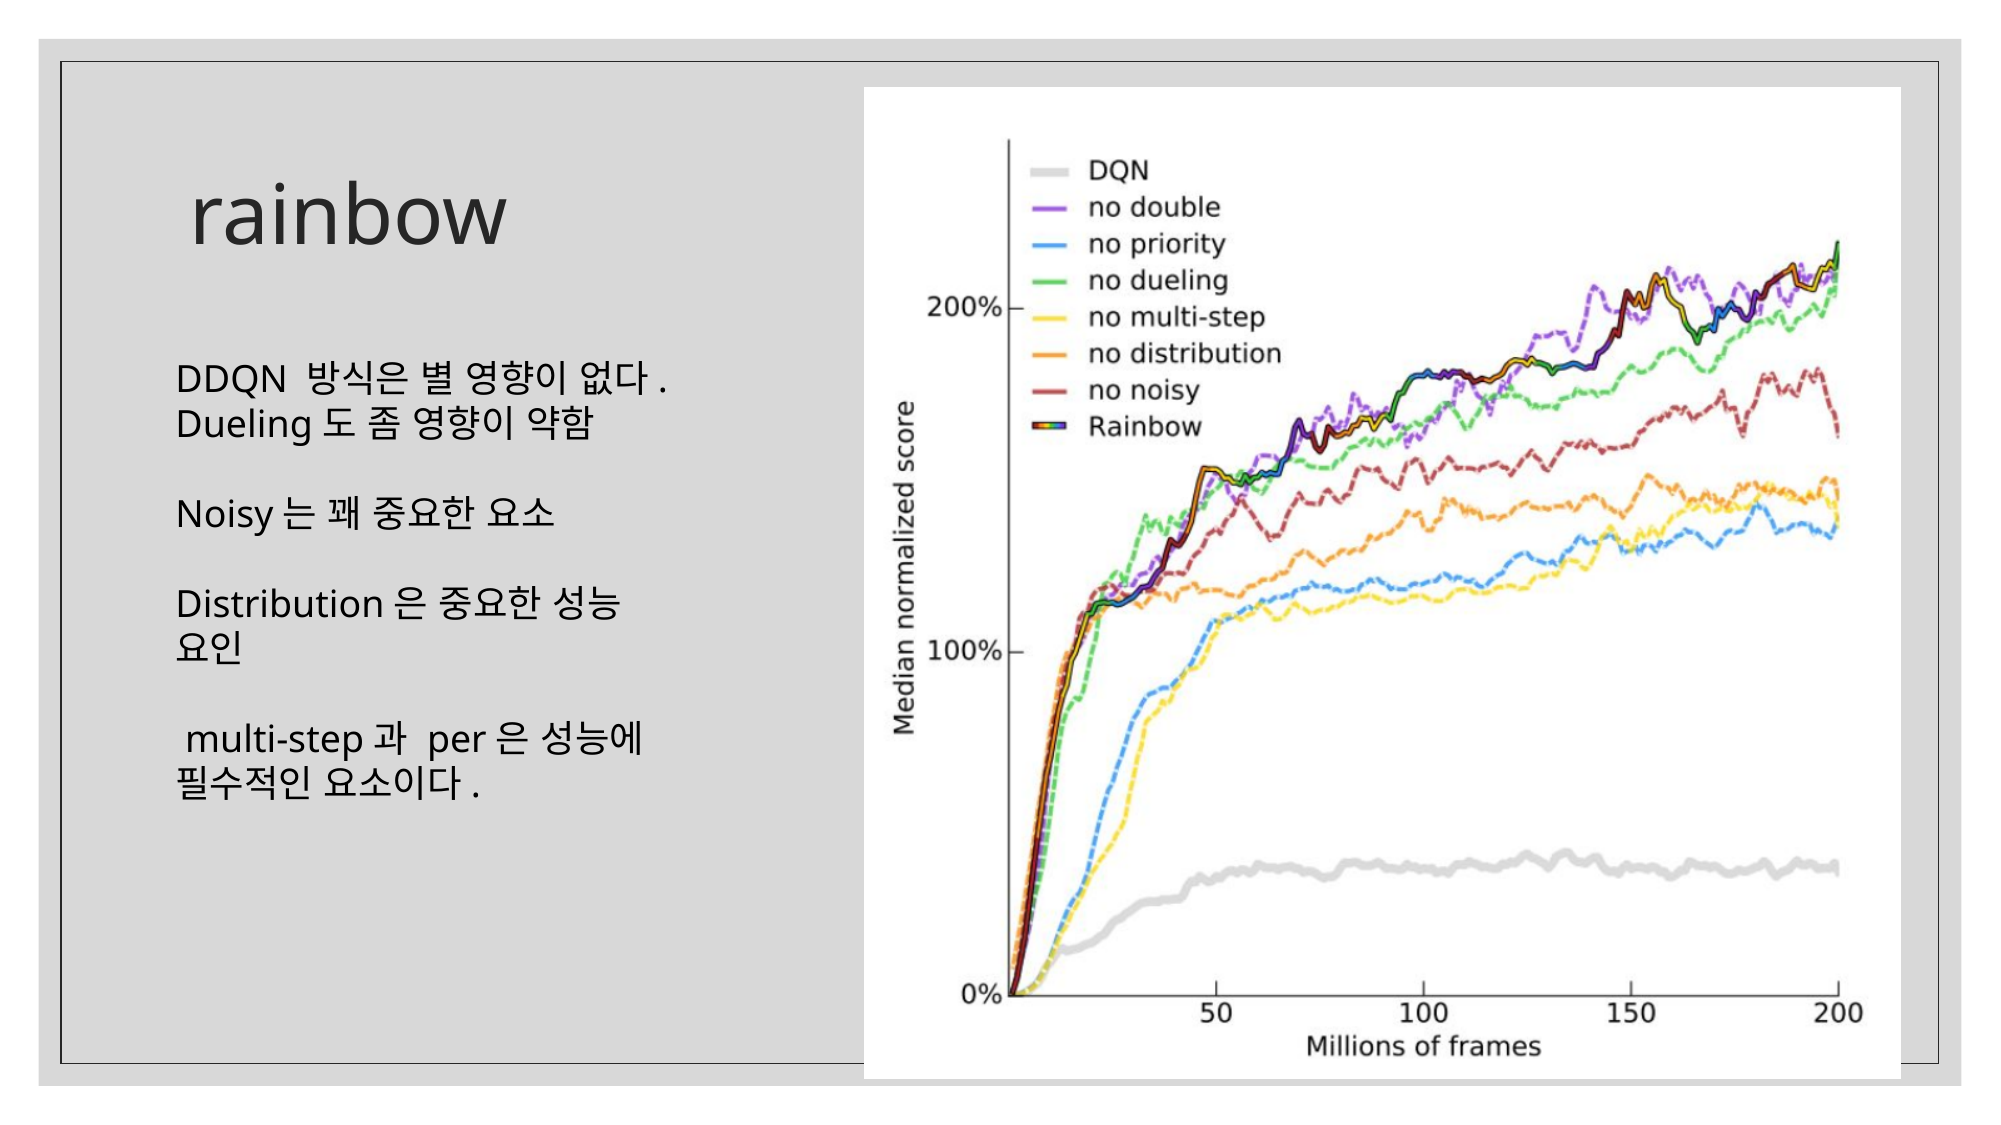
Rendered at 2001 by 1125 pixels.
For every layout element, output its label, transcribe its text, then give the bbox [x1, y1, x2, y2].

text_box DDQN 방식은 별 영향이 없다. Dueling도 좀 영향이 약함 Noisy는 꽤 중요한 요소 Distribution은 중요한 성능 요인 multi-step과 per은 성능에 필수적인 요소이다. [160, 348, 711, 813]
picture [864, 87, 1901, 1079]
title rainbow [174, 105, 859, 331]
